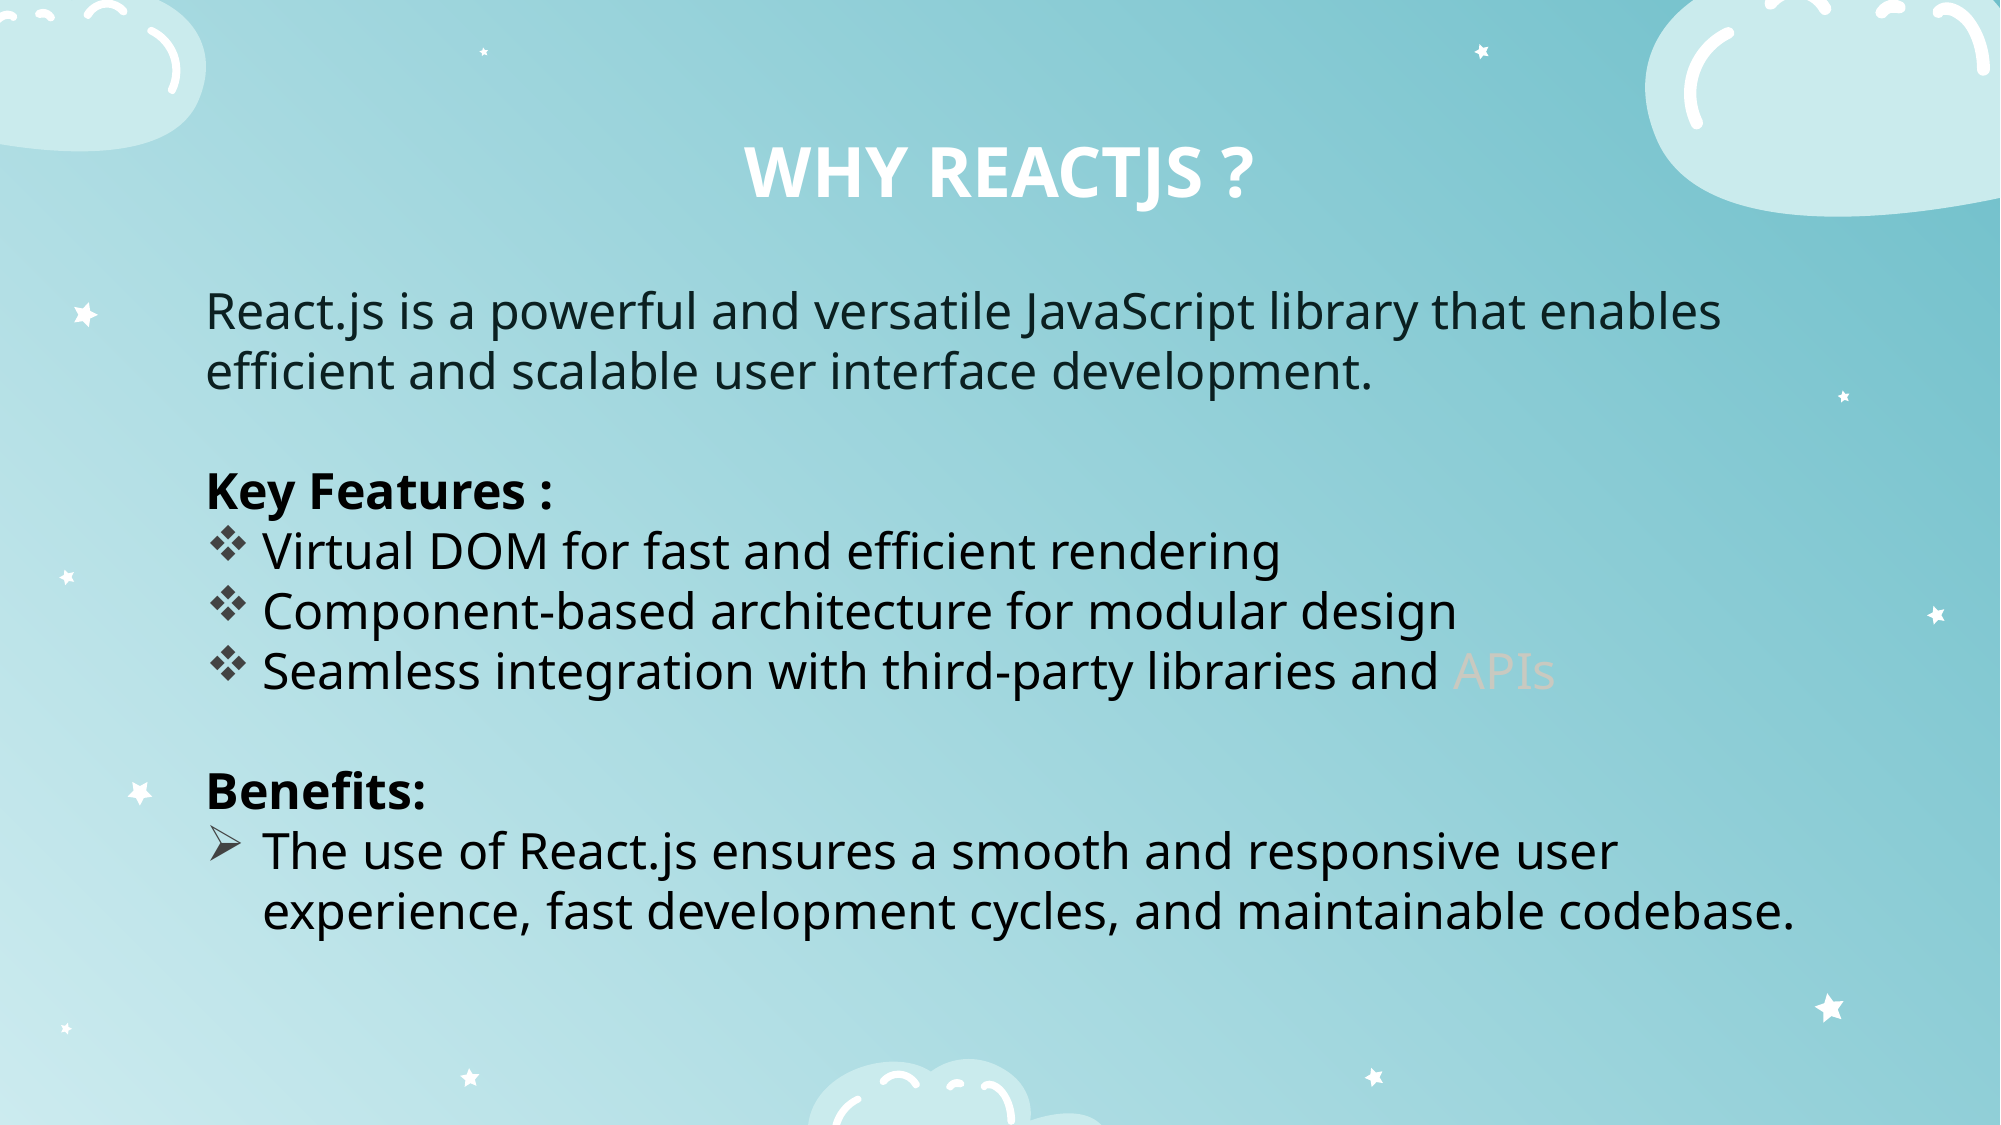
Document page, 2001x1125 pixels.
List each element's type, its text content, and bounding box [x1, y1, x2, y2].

list React.js is a powerful and versatile JavaScript library that enables efficient and scalable user interface development. Key Features : Virtual DOM for fast and efficient rendering Component-based architecture for modular design Seamless integration with third-party libraries and APIs Benefits: The use of React.js ensures a smooth and responsive user experience, fast development cycles, and maintainable codebase. [157, 264, 1843, 1008]
title WHY REACTJS ? [157, 97, 1843, 243]
